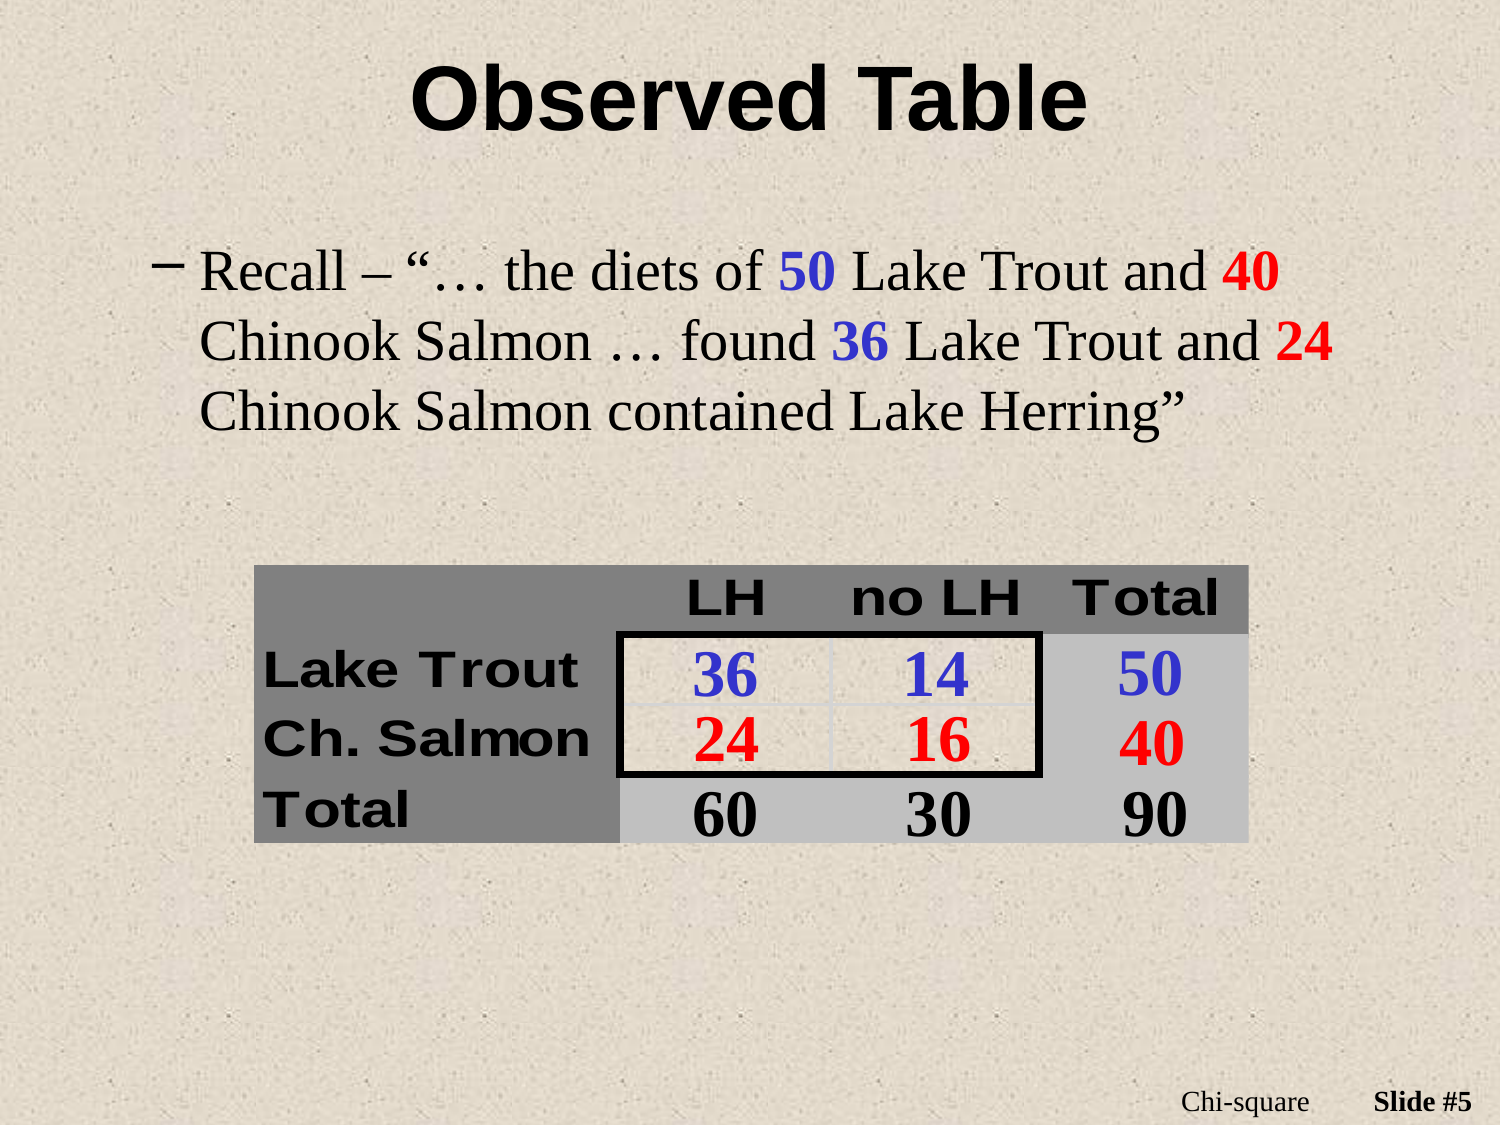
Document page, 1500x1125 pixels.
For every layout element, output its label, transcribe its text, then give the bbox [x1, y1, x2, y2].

title Observed Table [37, 0, 1463, 188]
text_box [249, 562, 1254, 847]
footer Chi-square [849, 1074, 1326, 1113]
picture [0, 0, 1500, 1125]
list Recall – “… the diets of 50 Lake Trout and 40 Chinook Salmon … found 36 Lake Trout and 24 Chinook Salmon contained Lake Herring” [62, 224, 1438, 513]
slide_number Slide #5 [1324, 1074, 1488, 1101]
